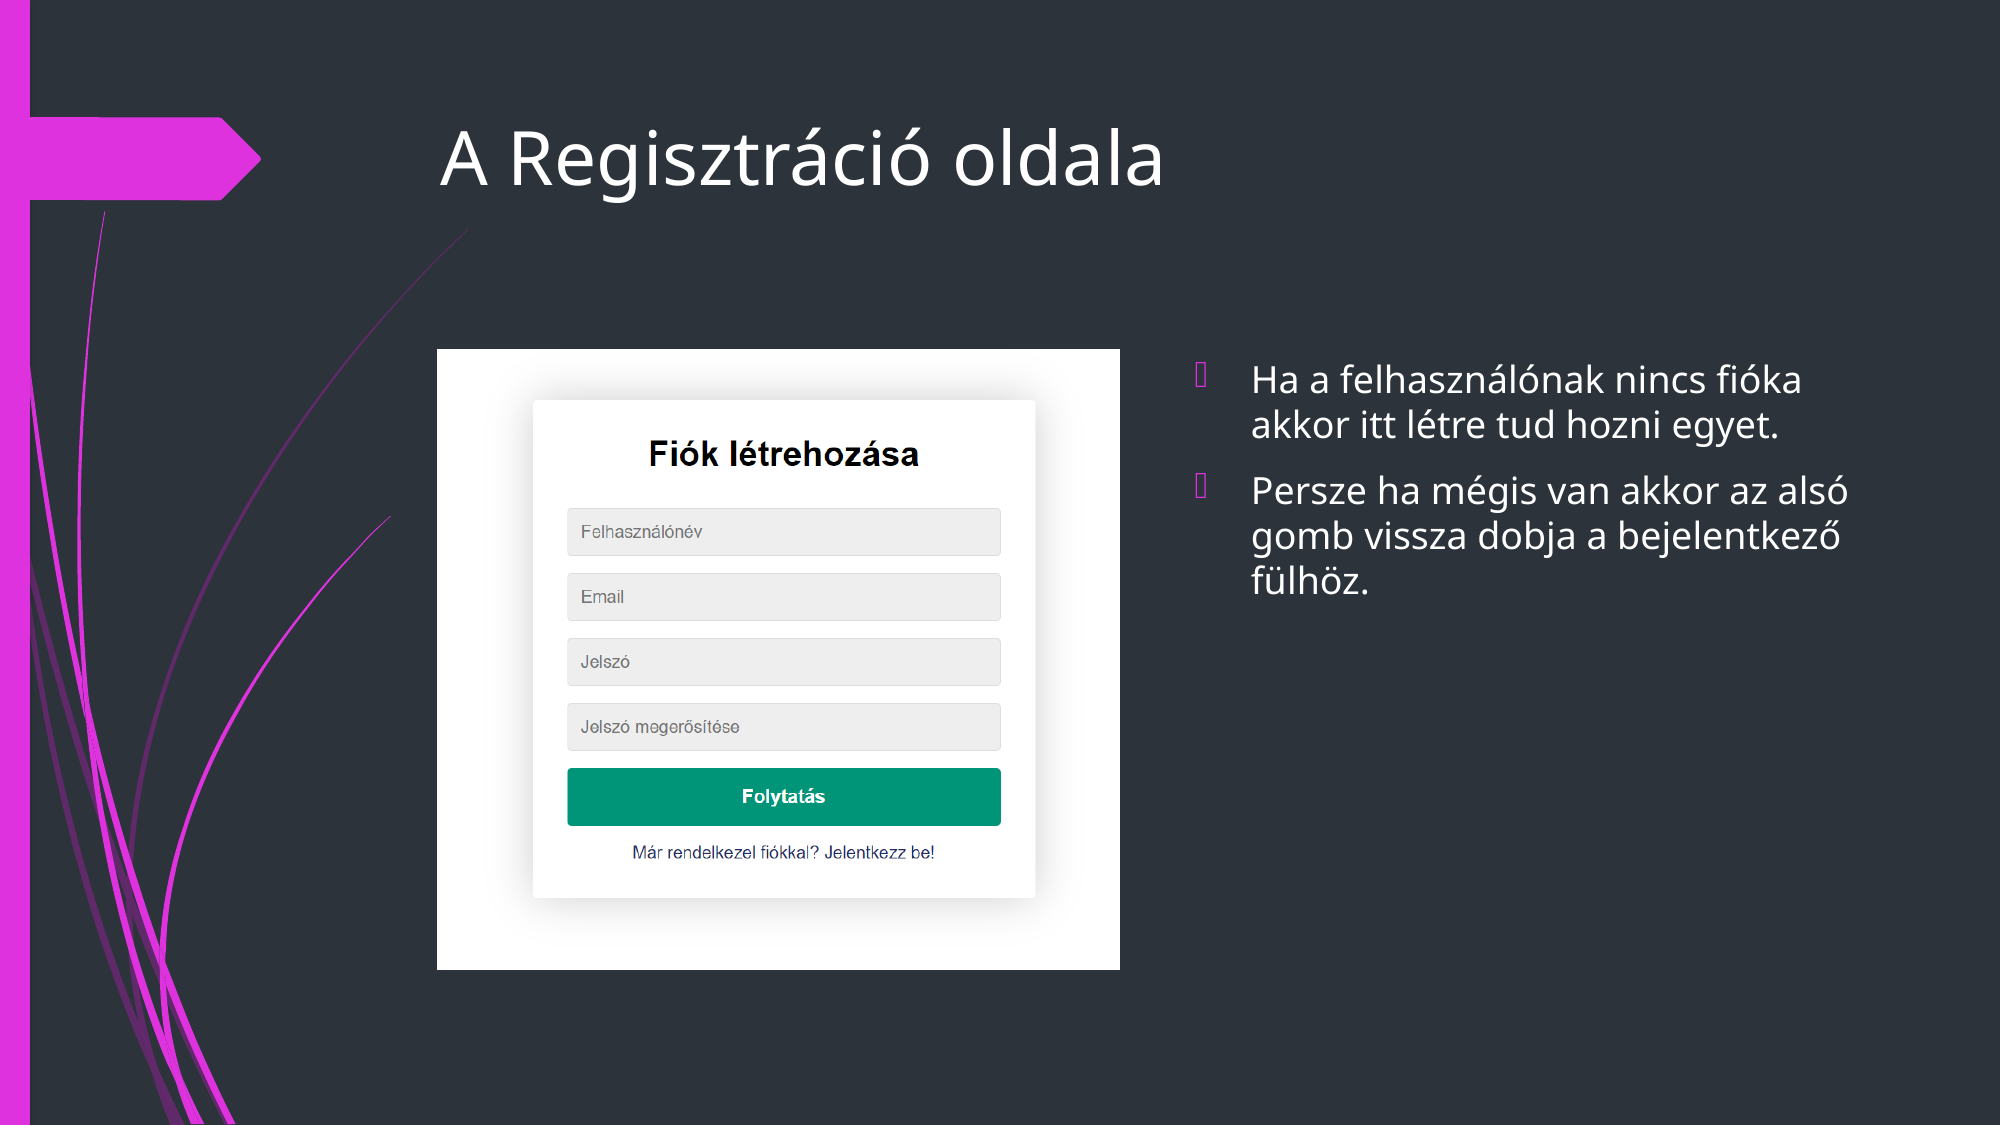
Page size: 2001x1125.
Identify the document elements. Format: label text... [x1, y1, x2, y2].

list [437, 349, 1120, 971]
list Ha a felhasználónak nincs fióka akkor itt létre tud hozni egyet. Persze ha mégis van akkor az alsó gomb vissza dobja a bejelentkező fülhöz. [1179, 348, 1888, 969]
title A Regisztráció oldala [425, 102, 1888, 313]
